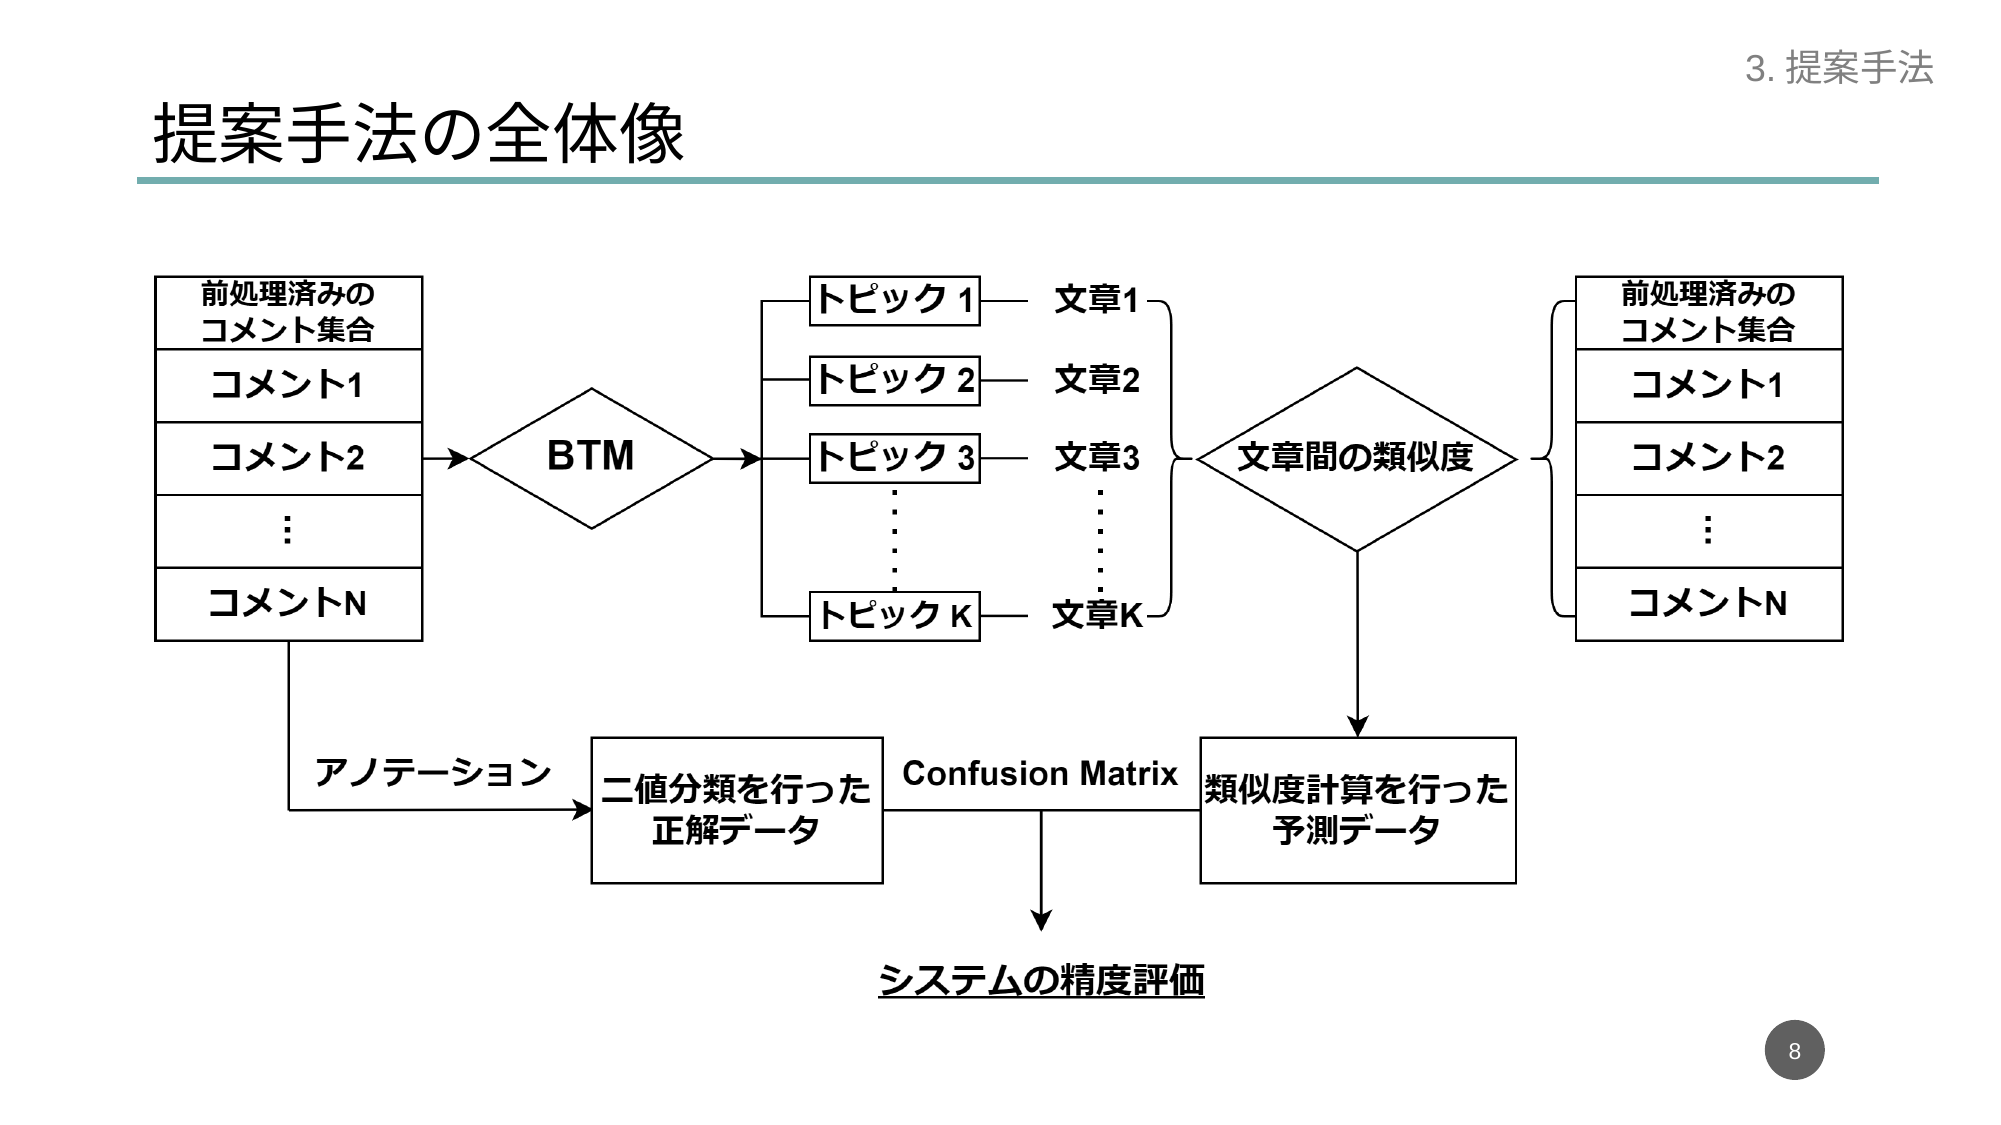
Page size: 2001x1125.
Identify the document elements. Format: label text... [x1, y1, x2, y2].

slide_number 8 [1764, 1032, 1825, 1080]
text_box 提案手法の全体像 [137, 84, 1629, 177]
text_box 3.提案手法 [1579, 36, 1951, 97]
picture [153, 263, 1847, 1021]
